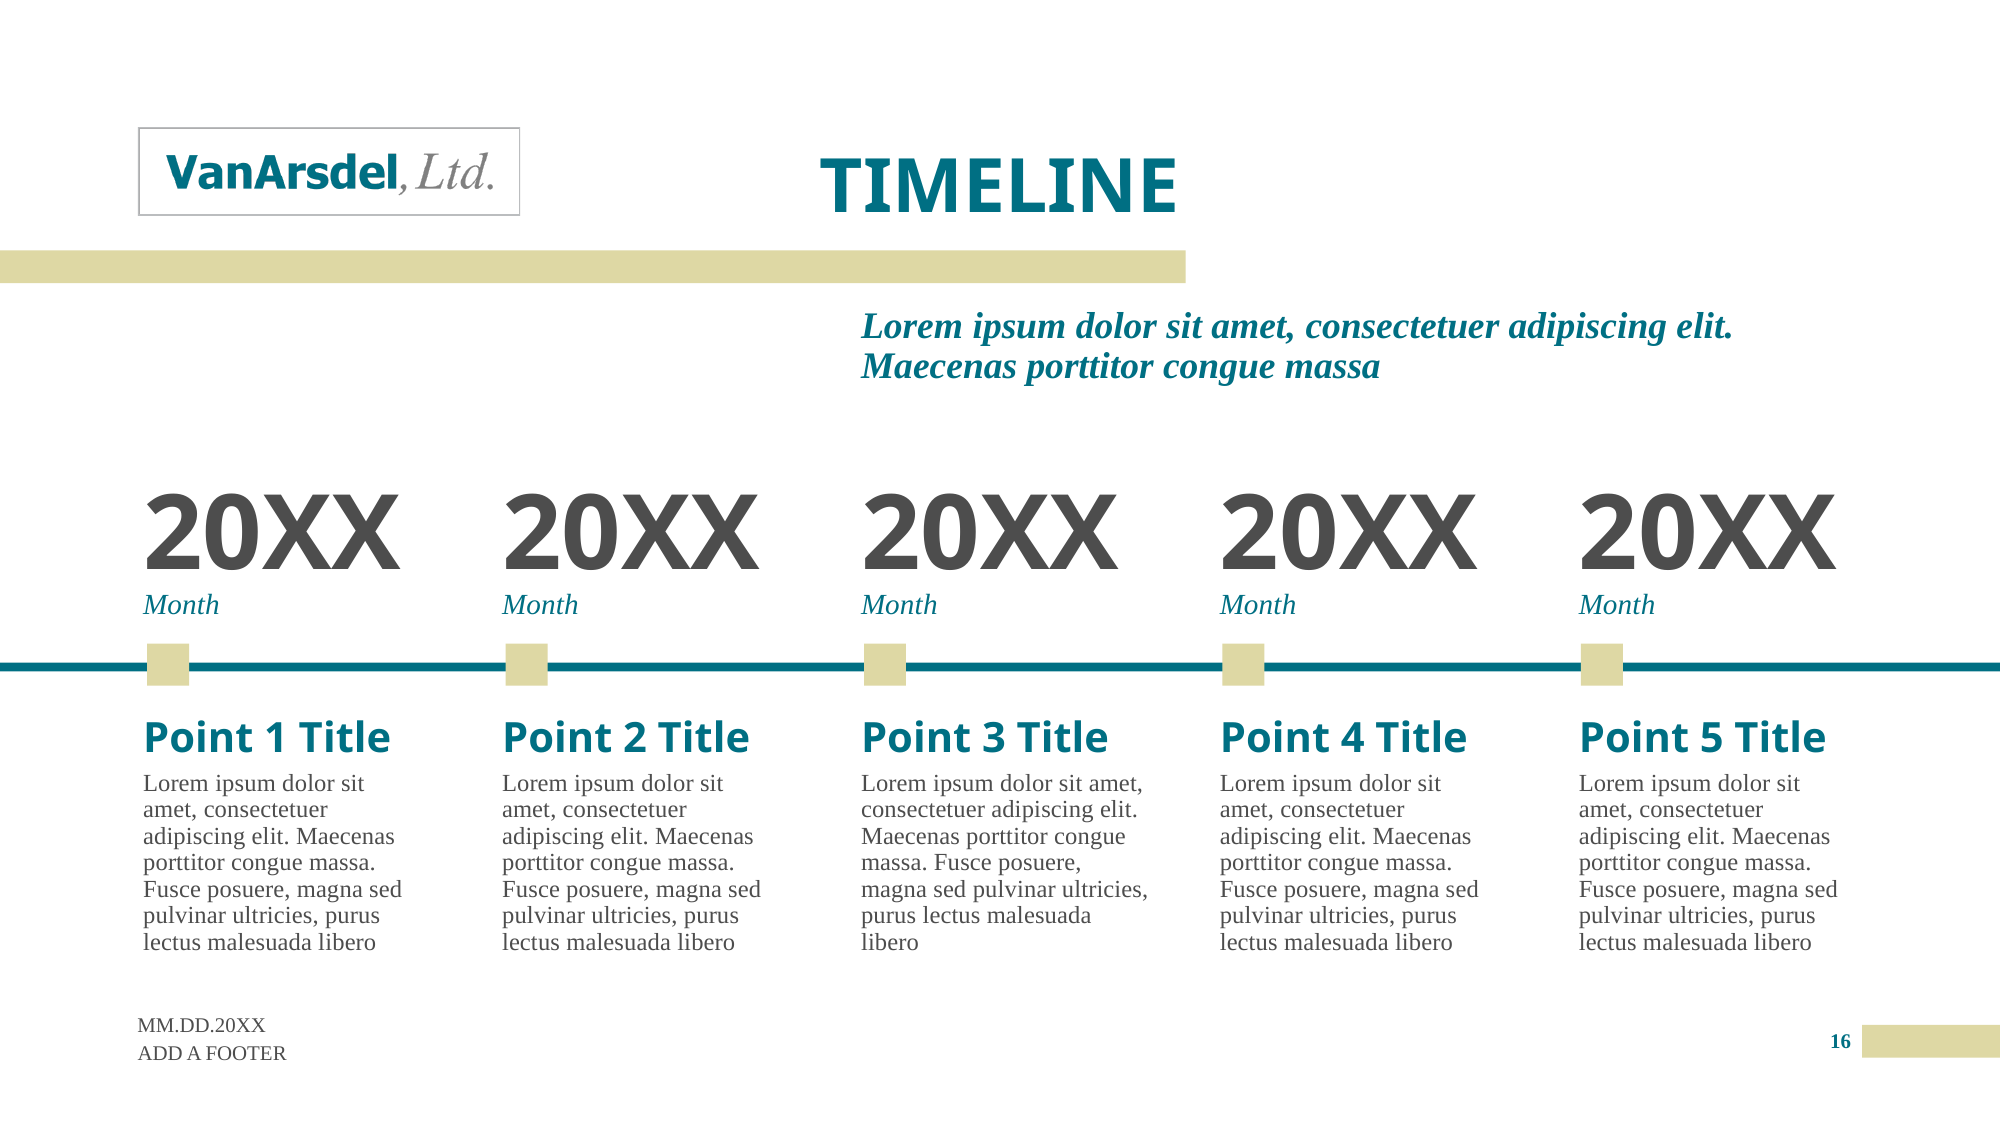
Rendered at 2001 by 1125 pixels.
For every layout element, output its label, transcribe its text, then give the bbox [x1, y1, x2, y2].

title TIMELINE [534, 127, 1466, 229]
list 20XX [137, 479, 421, 579]
slide_number MM.DD.20XX [137, 999, 588, 1037]
list Point 2 Title [496, 706, 780, 762]
list Lorem ipsum dolor sit amet, consectetuer adipiscing elit. Maecenas porttitor congue massa. Fusce posuere, magna sed pulvinar ultricies, purus lectus malesuada libero [496, 769, 780, 957]
list Month [496, 589, 780, 627]
list Lorem ipsum dolor sit amet, consectetuer adipiscing elit. Maecenas porttitor congue massa. Fusce posuere, magna sed pulvinar ultricies, purus lectus malesuada libero [855, 769, 1151, 957]
list 20XX [1572, 479, 1857, 579]
list Lorem ipsum dolor sit amet, consectetuer adipiscing elit. Maecenas porttitor congue massa. Fusce posuere, magna sed pulvinar ultricies, purus lectus malesuada libero [137, 769, 421, 957]
list Point 1 Title [137, 706, 421, 762]
list 20XX [1213, 479, 1498, 579]
list Point 5 Title [1572, 706, 1857, 762]
list Point 3 Title [855, 706, 1151, 762]
list Lorem ipsum dolor sit amet, consectetuer adipiscing elit. Maecenas porttitor congue massa [855, 305, 1857, 440]
list Month [855, 589, 1139, 627]
list 20XX [855, 479, 1139, 579]
footer ADD A FOOTER [137, 1039, 588, 1077]
list Month [1213, 589, 1498, 627]
slide_number 16 [1818, 1027, 1863, 1065]
list 20XX [496, 479, 780, 579]
picture [137, 126, 521, 216]
list Lorem ipsum dolor sit amet, consectetuer adipiscing elit. Maecenas porttitor congue massa. Fusce posuere, magna sed pulvinar ultricies, purus lectus malesuada libero [1213, 769, 1498, 957]
list Lorem ipsum dolor sit amet, consectetuer adipiscing elit. Maecenas porttitor congue massa. Fusce posuere, magna sed pulvinar ultricies, purus lectus malesuada libero [1572, 769, 1857, 957]
list Month [1572, 589, 1857, 627]
list Point 4 Title [1213, 706, 1498, 762]
list Month [137, 589, 421, 627]
